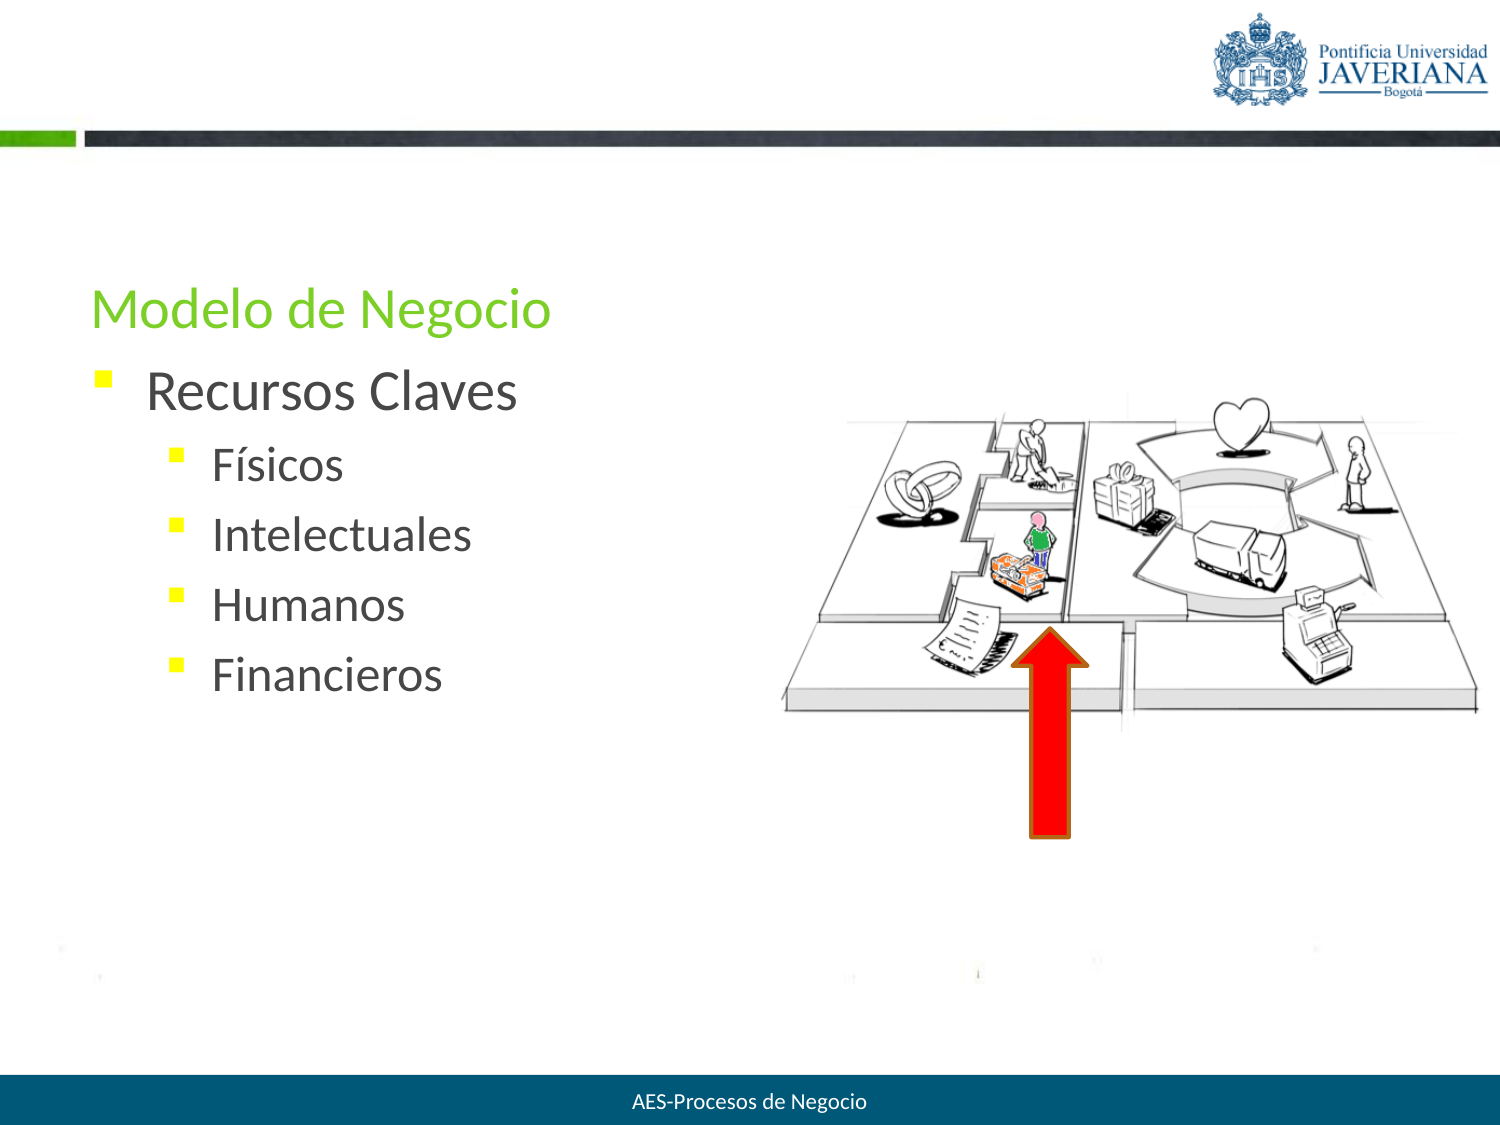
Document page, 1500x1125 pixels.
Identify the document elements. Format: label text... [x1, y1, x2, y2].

picture [0, 0, 1500, 1074]
list Modelo de Negocio Recursos Claves Físicos Intelectuales Humanos Financieros [74, 262, 1426, 1006]
text_box [1029, 742, 1071, 840]
